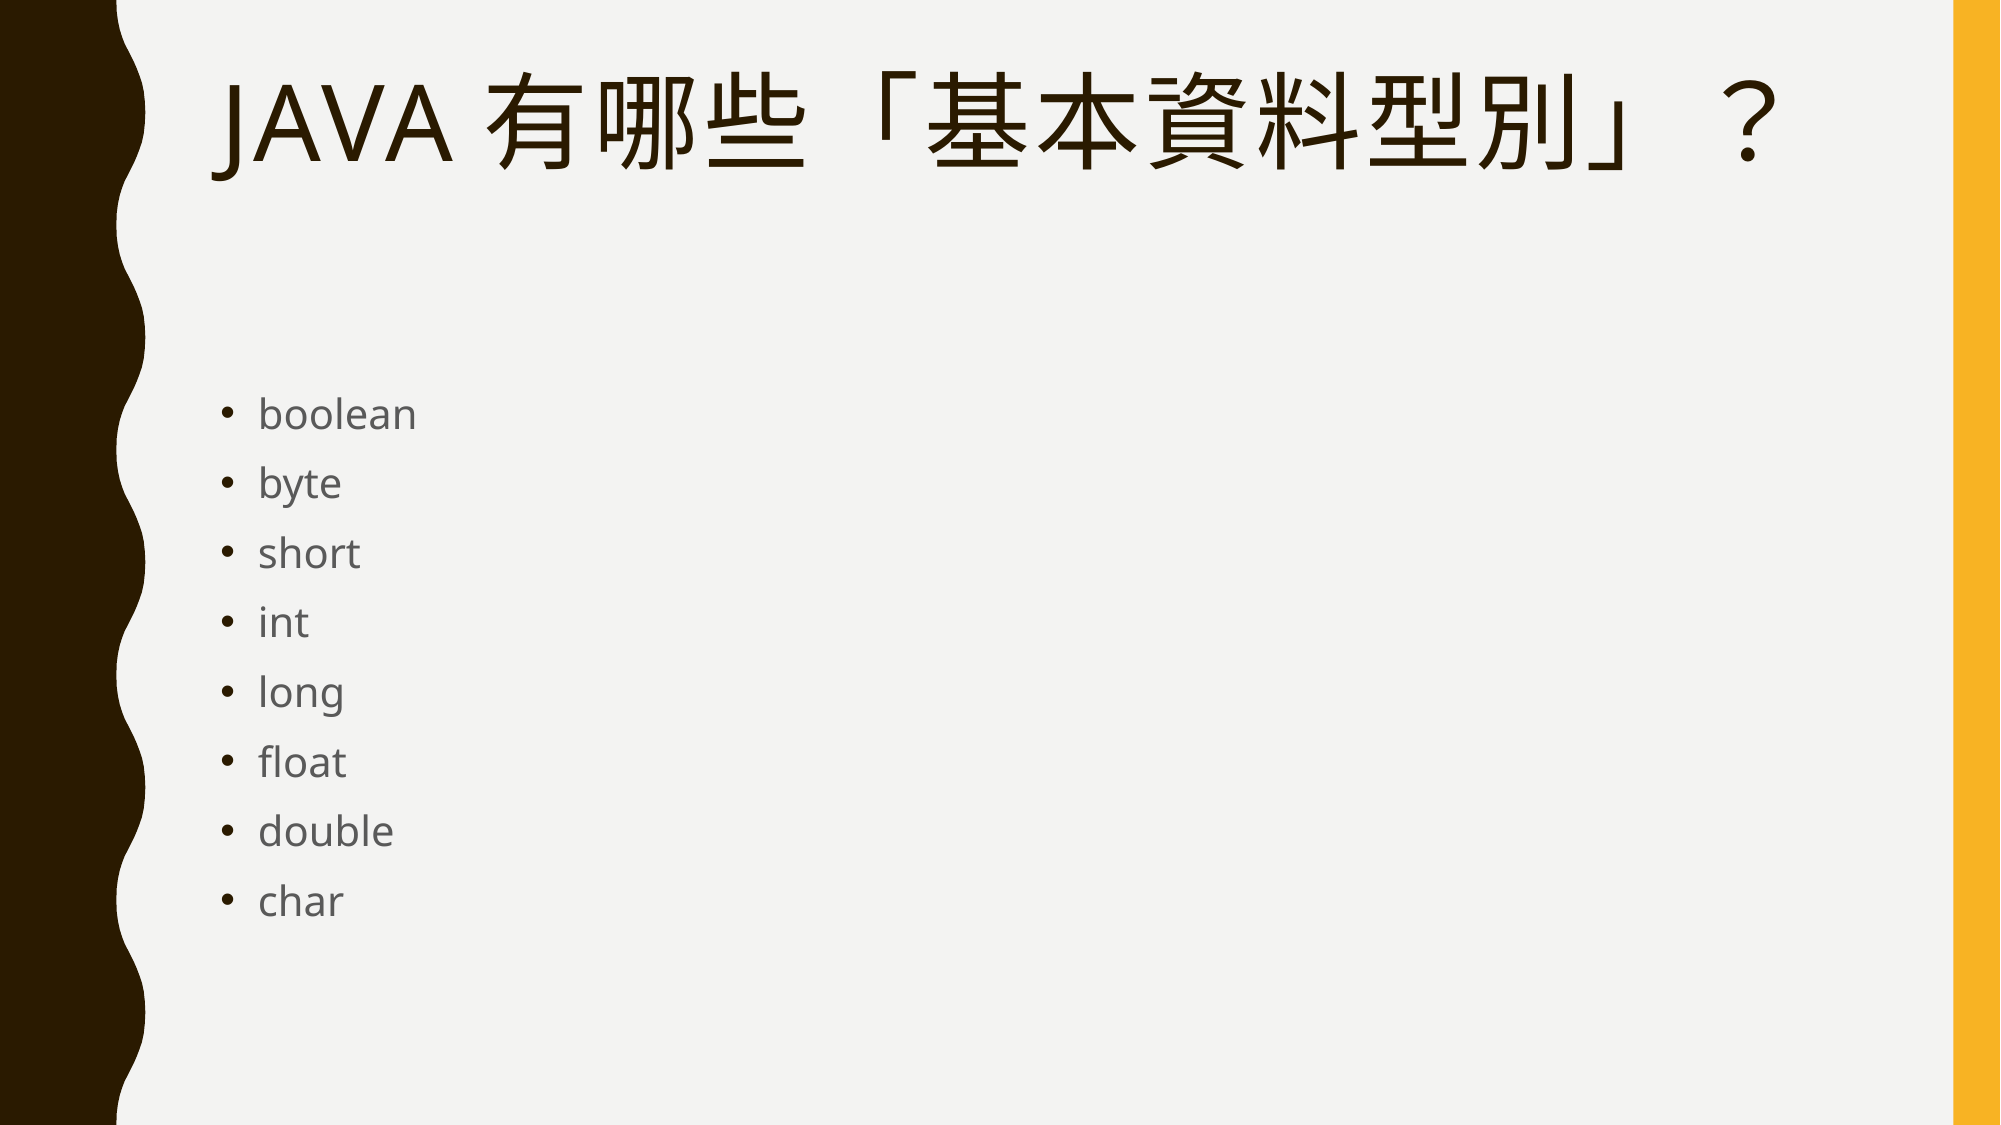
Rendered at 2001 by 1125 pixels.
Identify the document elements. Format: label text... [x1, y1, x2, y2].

title Java有哪些「基本資料型別」？ [205, 62, 1875, 308]
list boolean byte short int long float double char [205, 375, 1875, 965]
